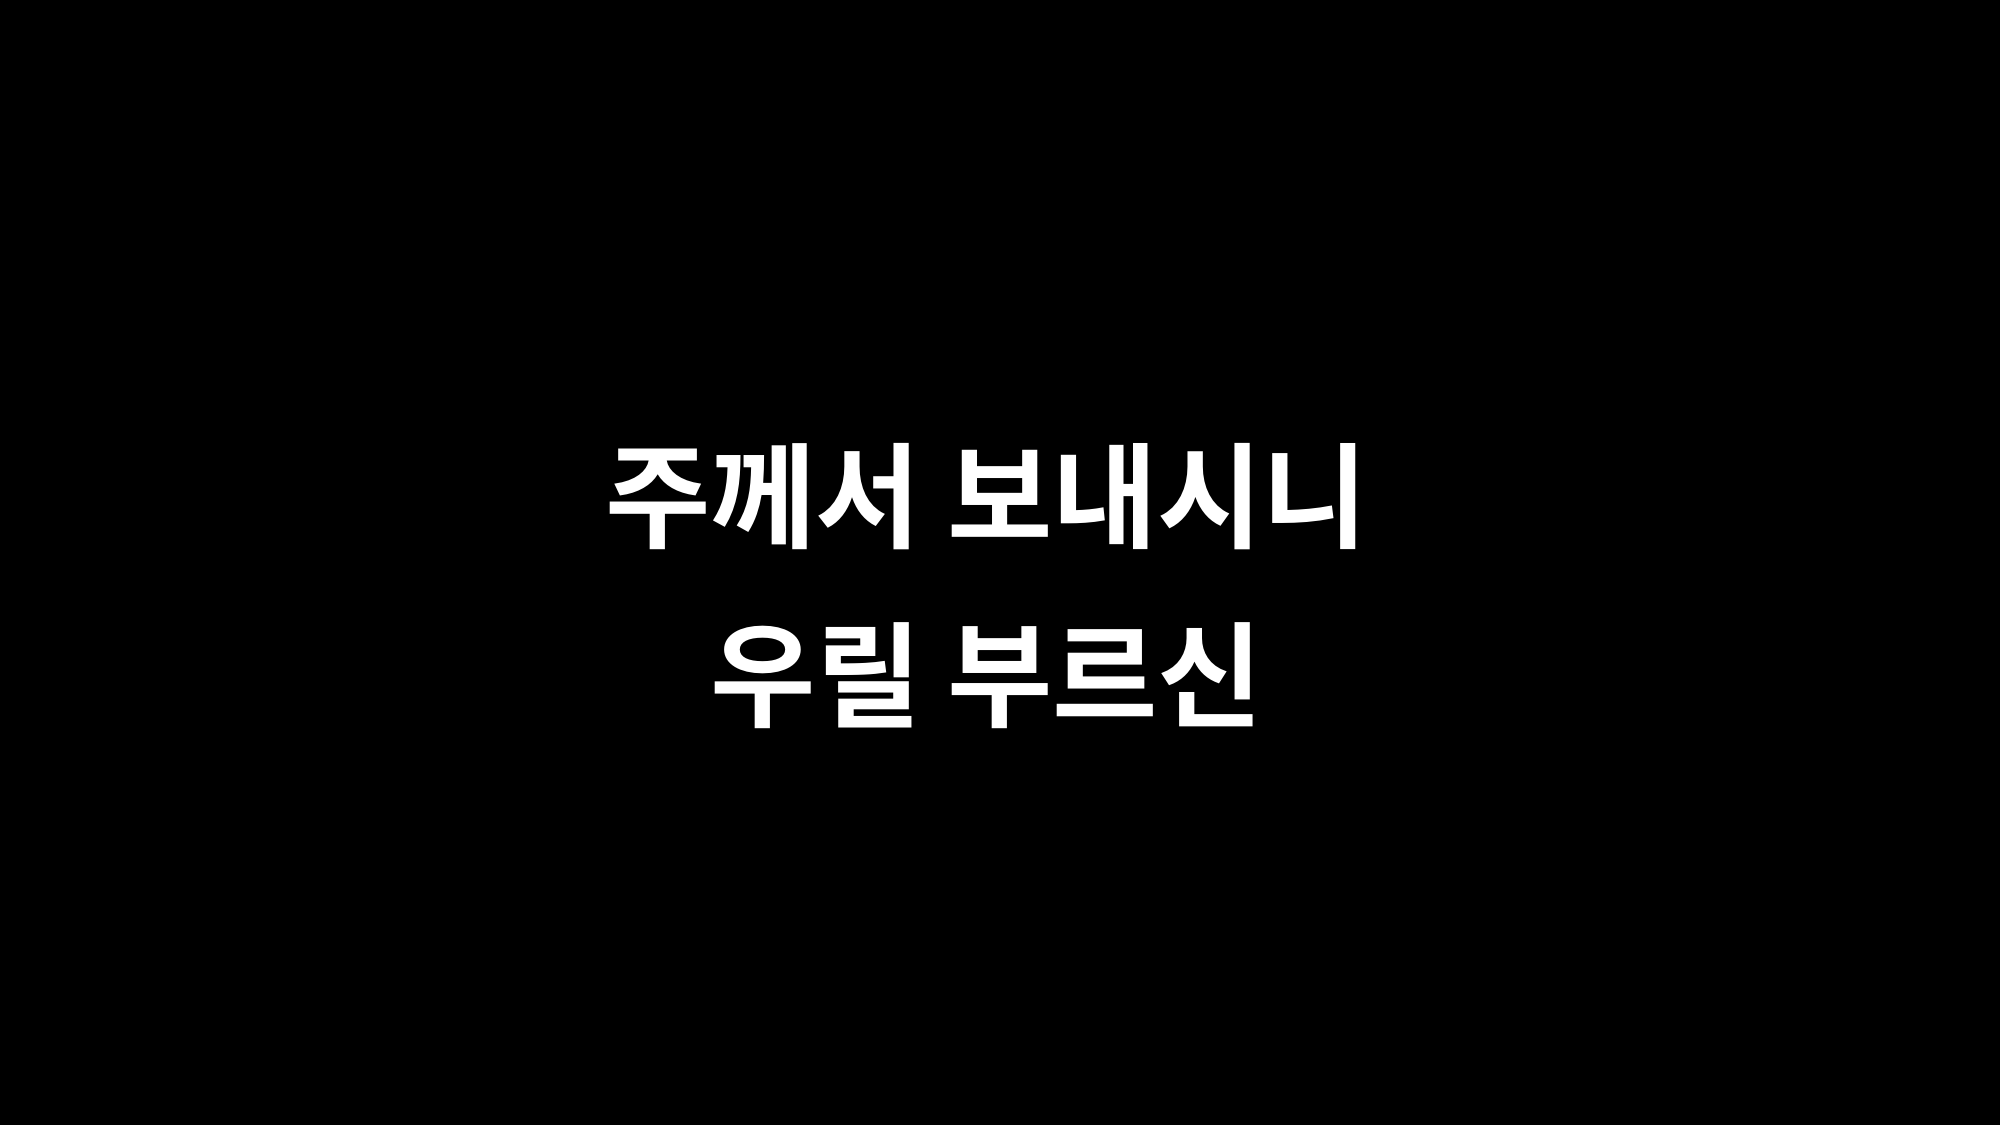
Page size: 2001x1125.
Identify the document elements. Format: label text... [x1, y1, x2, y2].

text_box 주께서 보내시니 우릴 부르신 [0, 376, 2000, 749]
